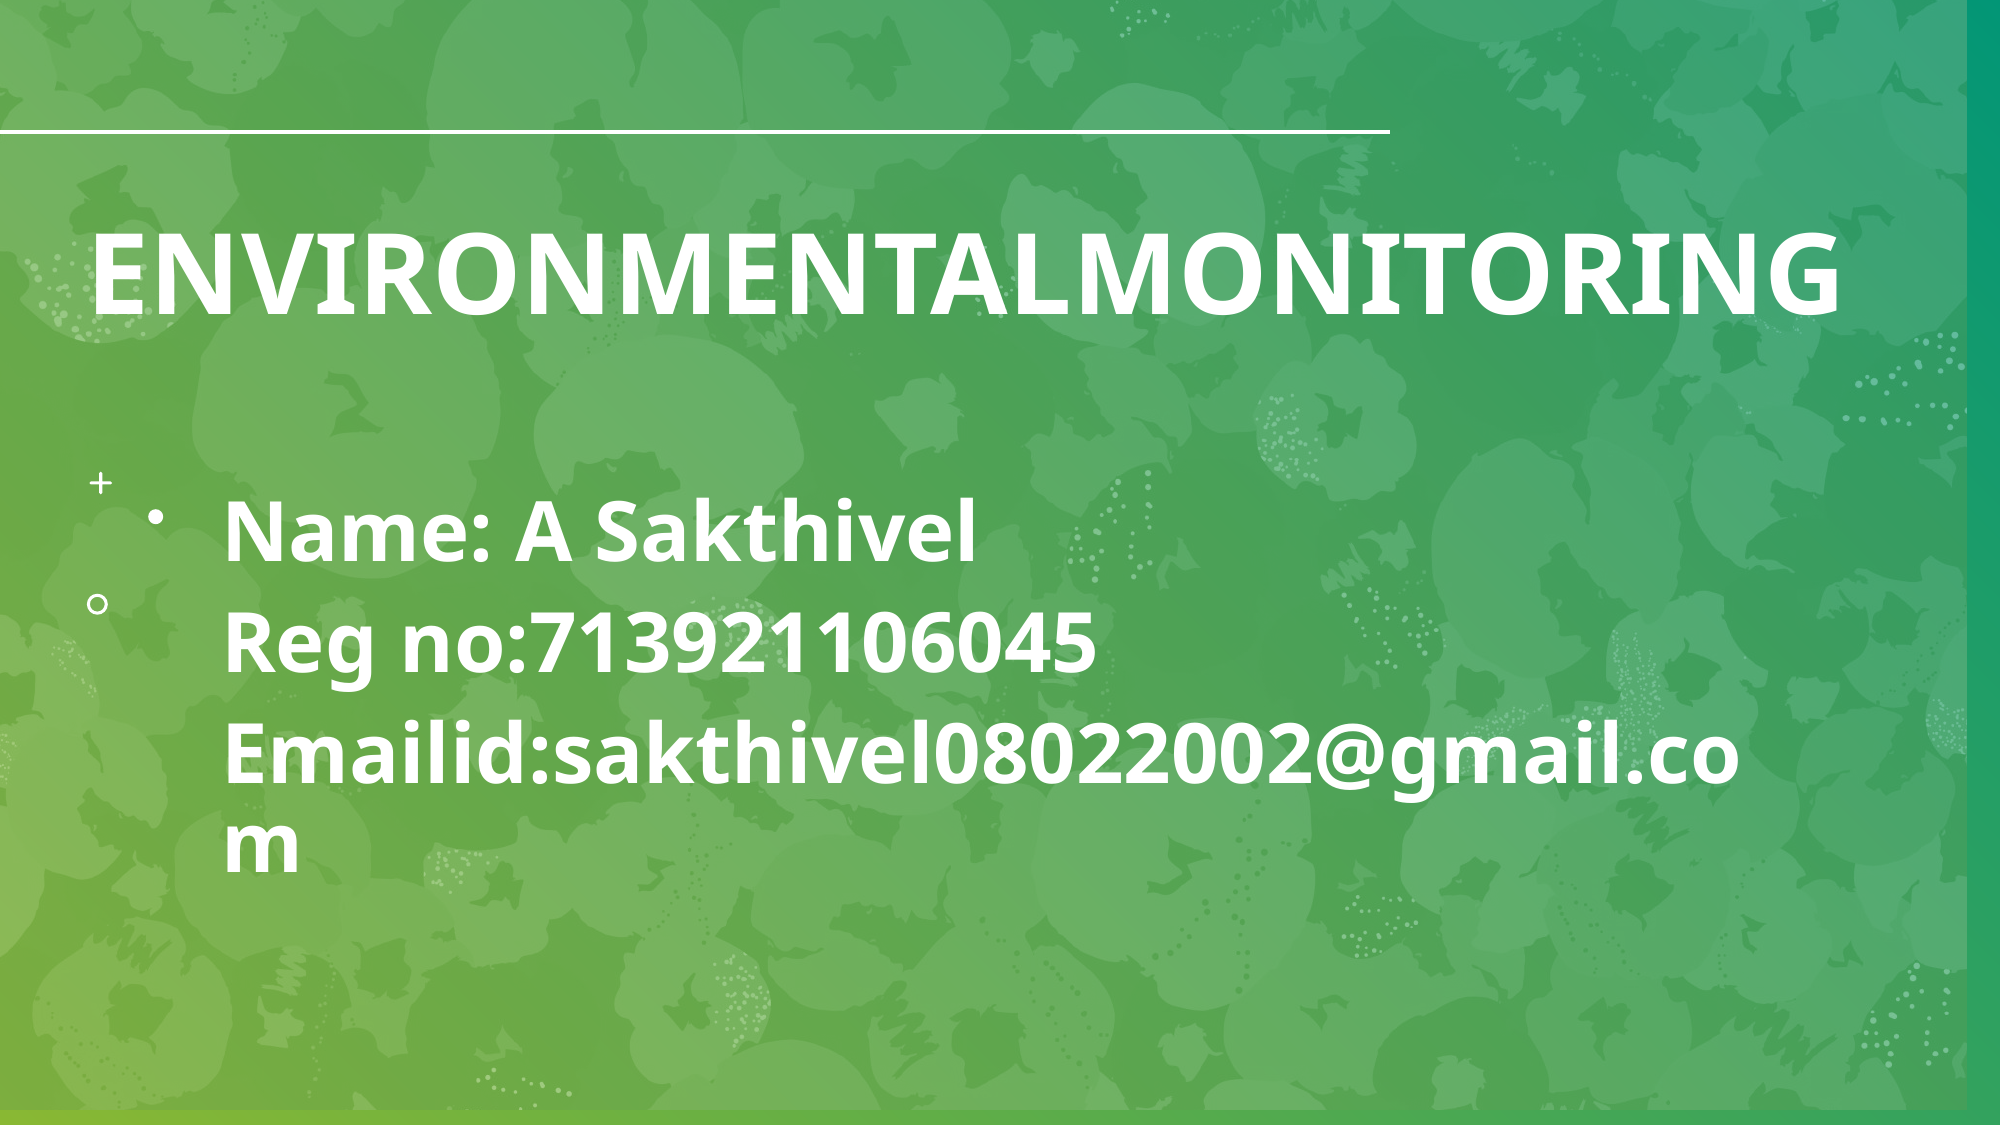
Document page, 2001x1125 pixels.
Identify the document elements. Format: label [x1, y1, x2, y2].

picture [0, 0, 1967, 1110]
text_box [0, 0, 2000, 1125]
